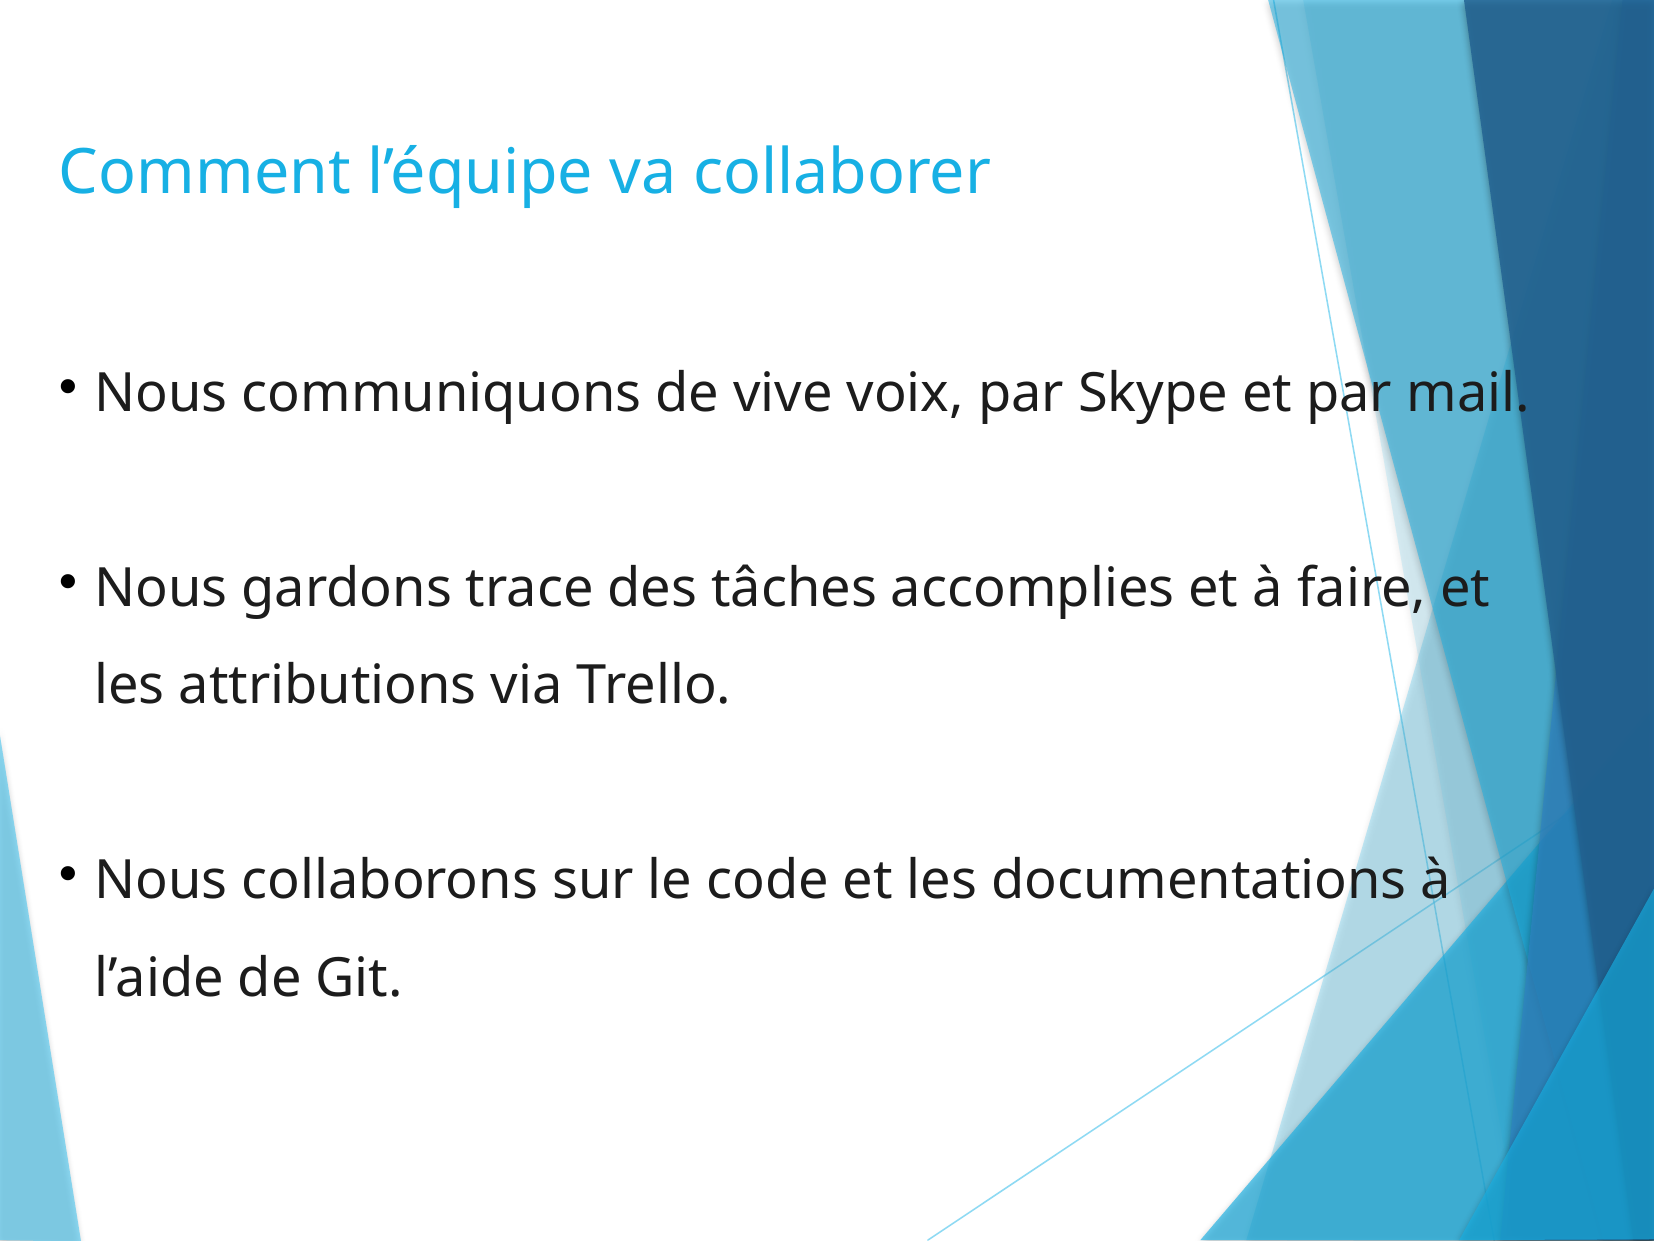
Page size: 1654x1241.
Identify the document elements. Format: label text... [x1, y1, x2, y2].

text_box Nous communiquons de vive voix, par Skype et par mail. Nous gardons trace des tâches accomplies et à faire, et les attributions via Trello. Nous collaborons sur le code et les documentations à l’aide de Git. [58, 324, 1565, 1093]
text_box Comment l’équipe va collaborer [58, 58, 1595, 207]
